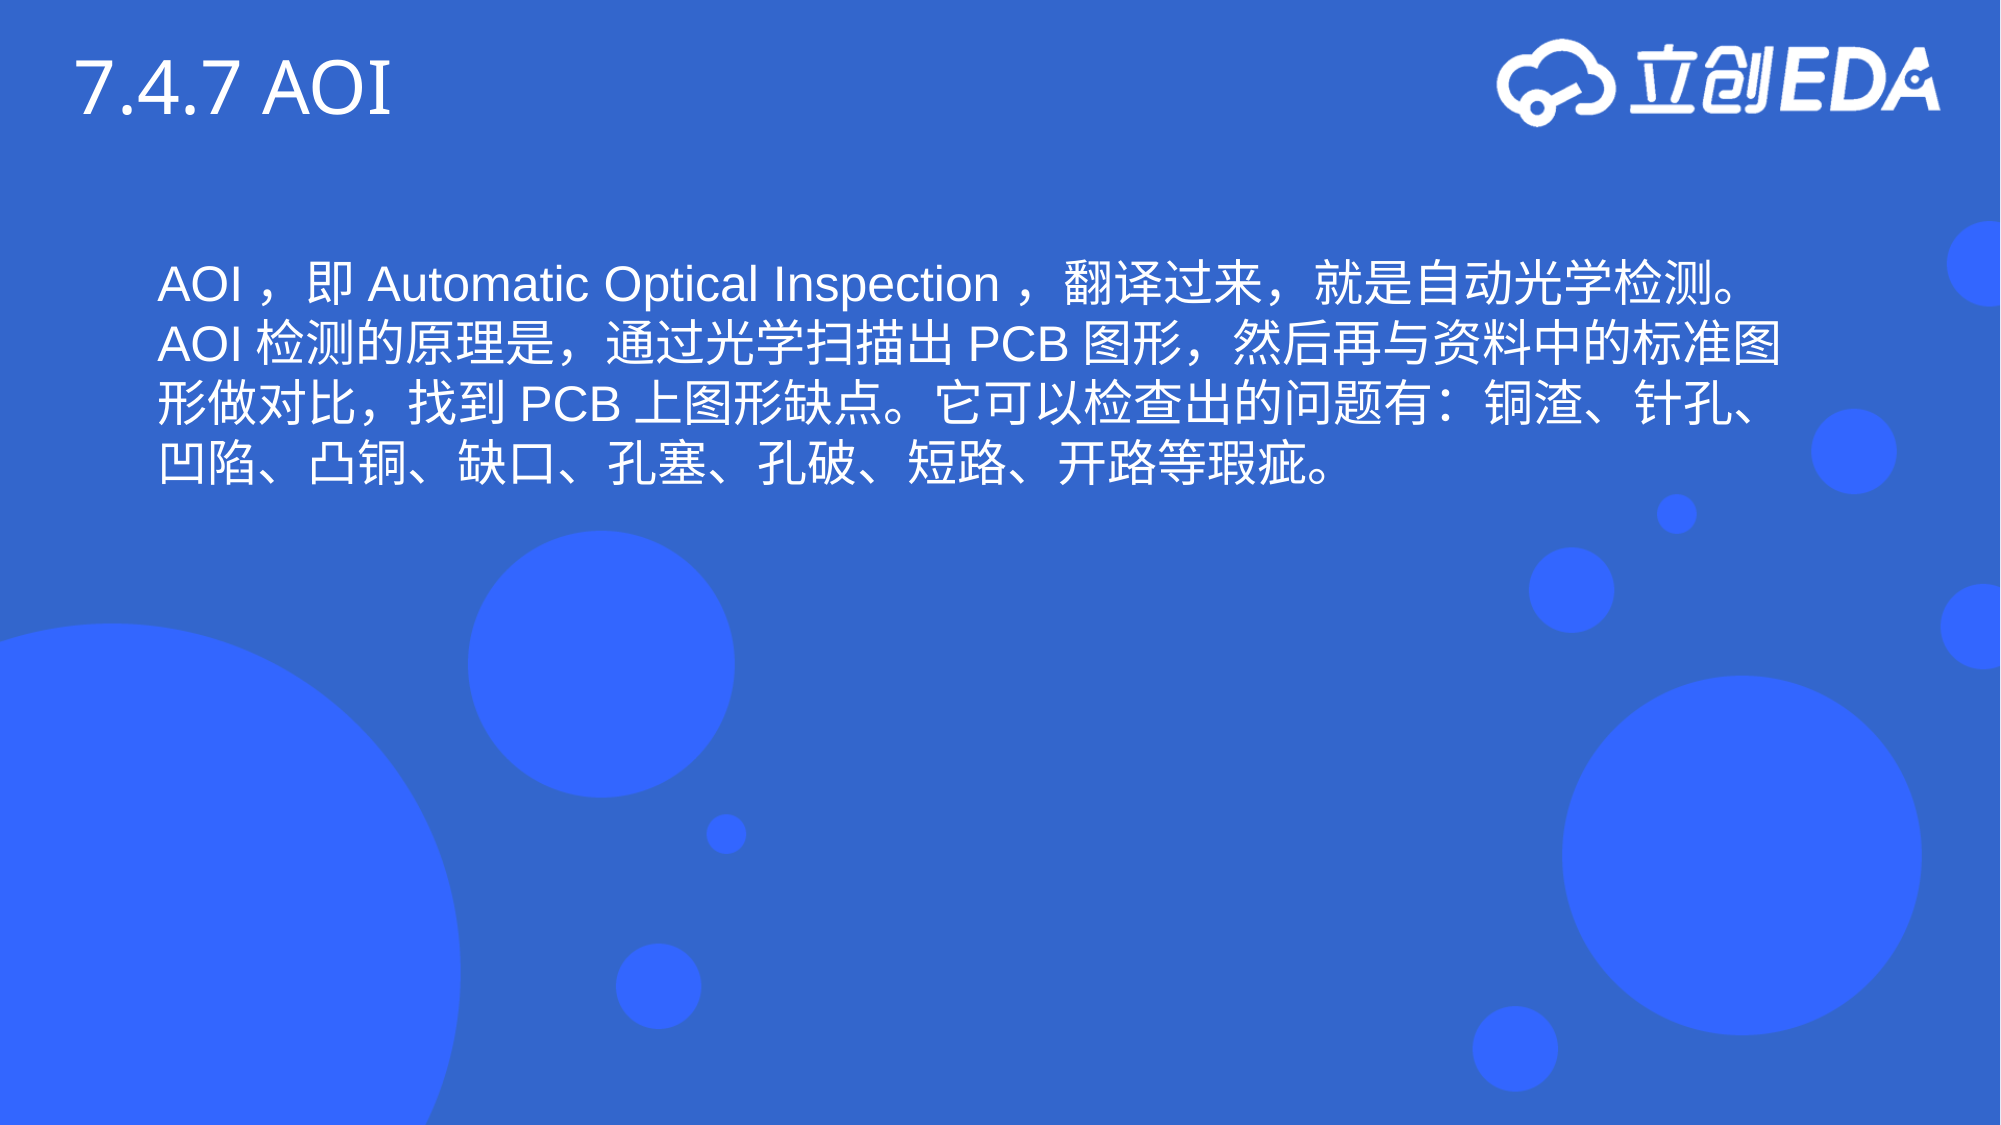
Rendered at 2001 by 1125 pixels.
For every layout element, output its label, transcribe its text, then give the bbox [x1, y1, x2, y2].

text_box 7.4.7 AOI [59, 31, 409, 137]
picture [0, 0, 2001, 1125]
text_box AOI，即Automatic Optical Inspection，翻译过来，就是自动光学检测。AOI检测的原理是，通过光学扫描出PCB图形，然后再与资料中的标准图形做对比，找到PCB上图形缺点。它可以检查出的问题有：铜渣、针孔、凹陷、凸铜、缺口、孔塞、孔破、短路、开路等瑕疵。 [142, 244, 1819, 500]
